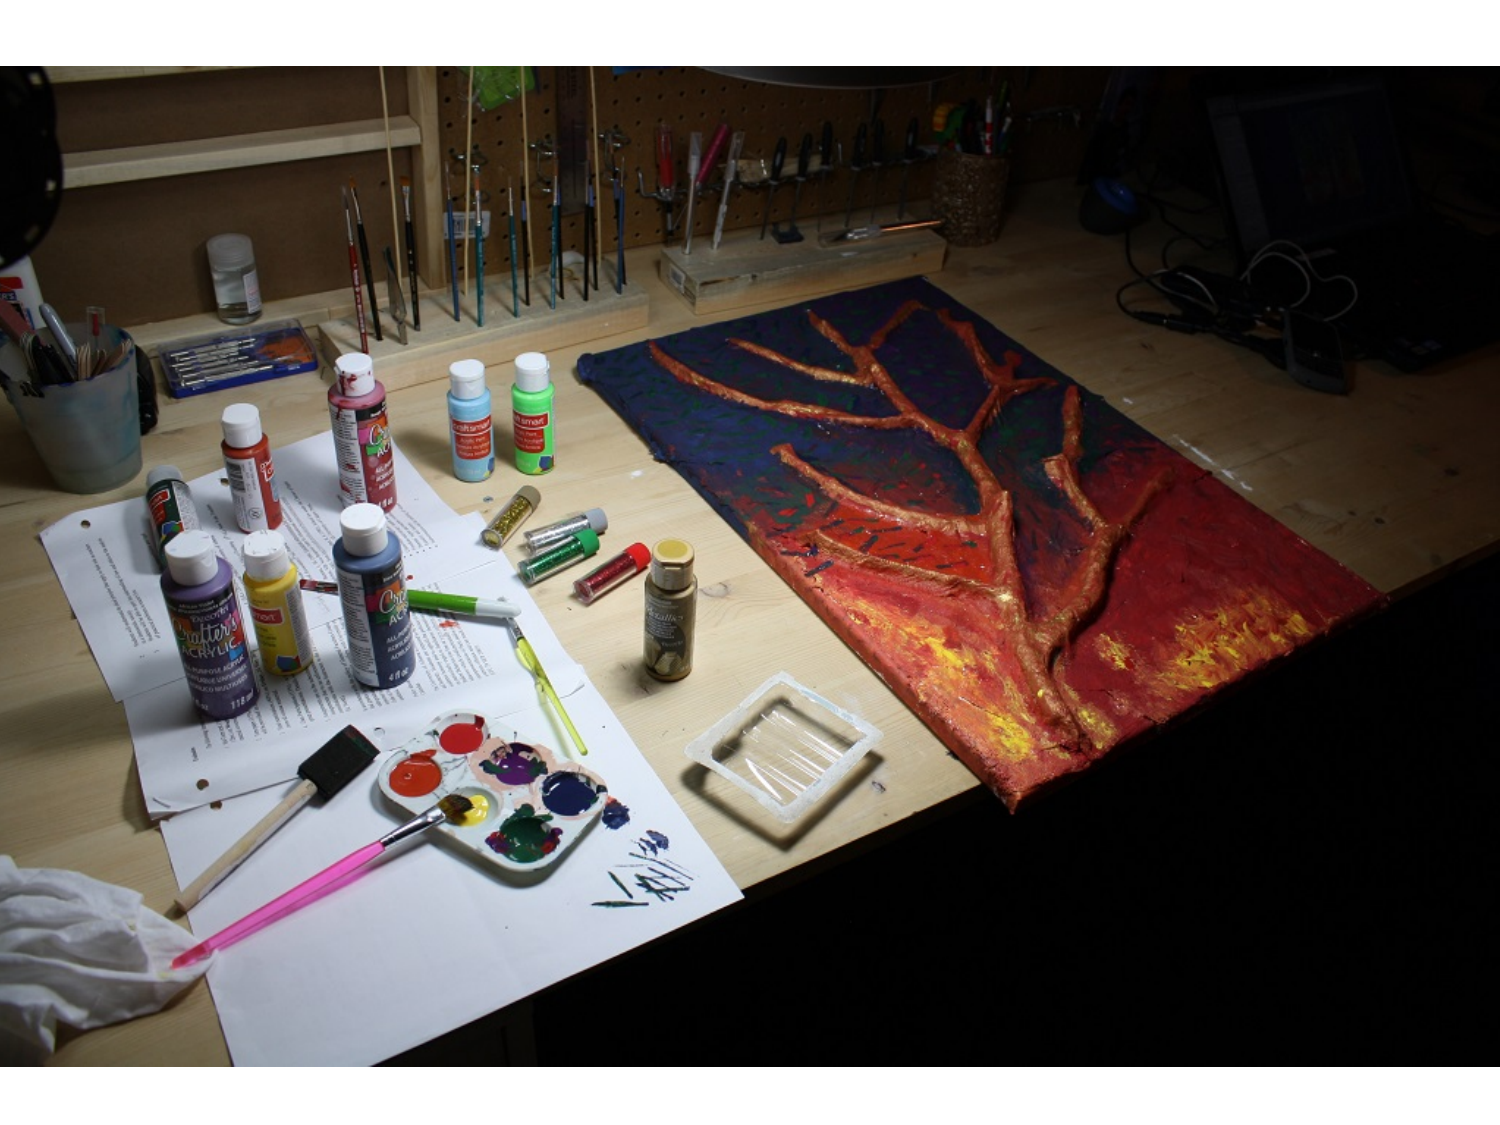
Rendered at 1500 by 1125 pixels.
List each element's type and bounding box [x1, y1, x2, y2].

picture [0, 66, 1500, 1067]
